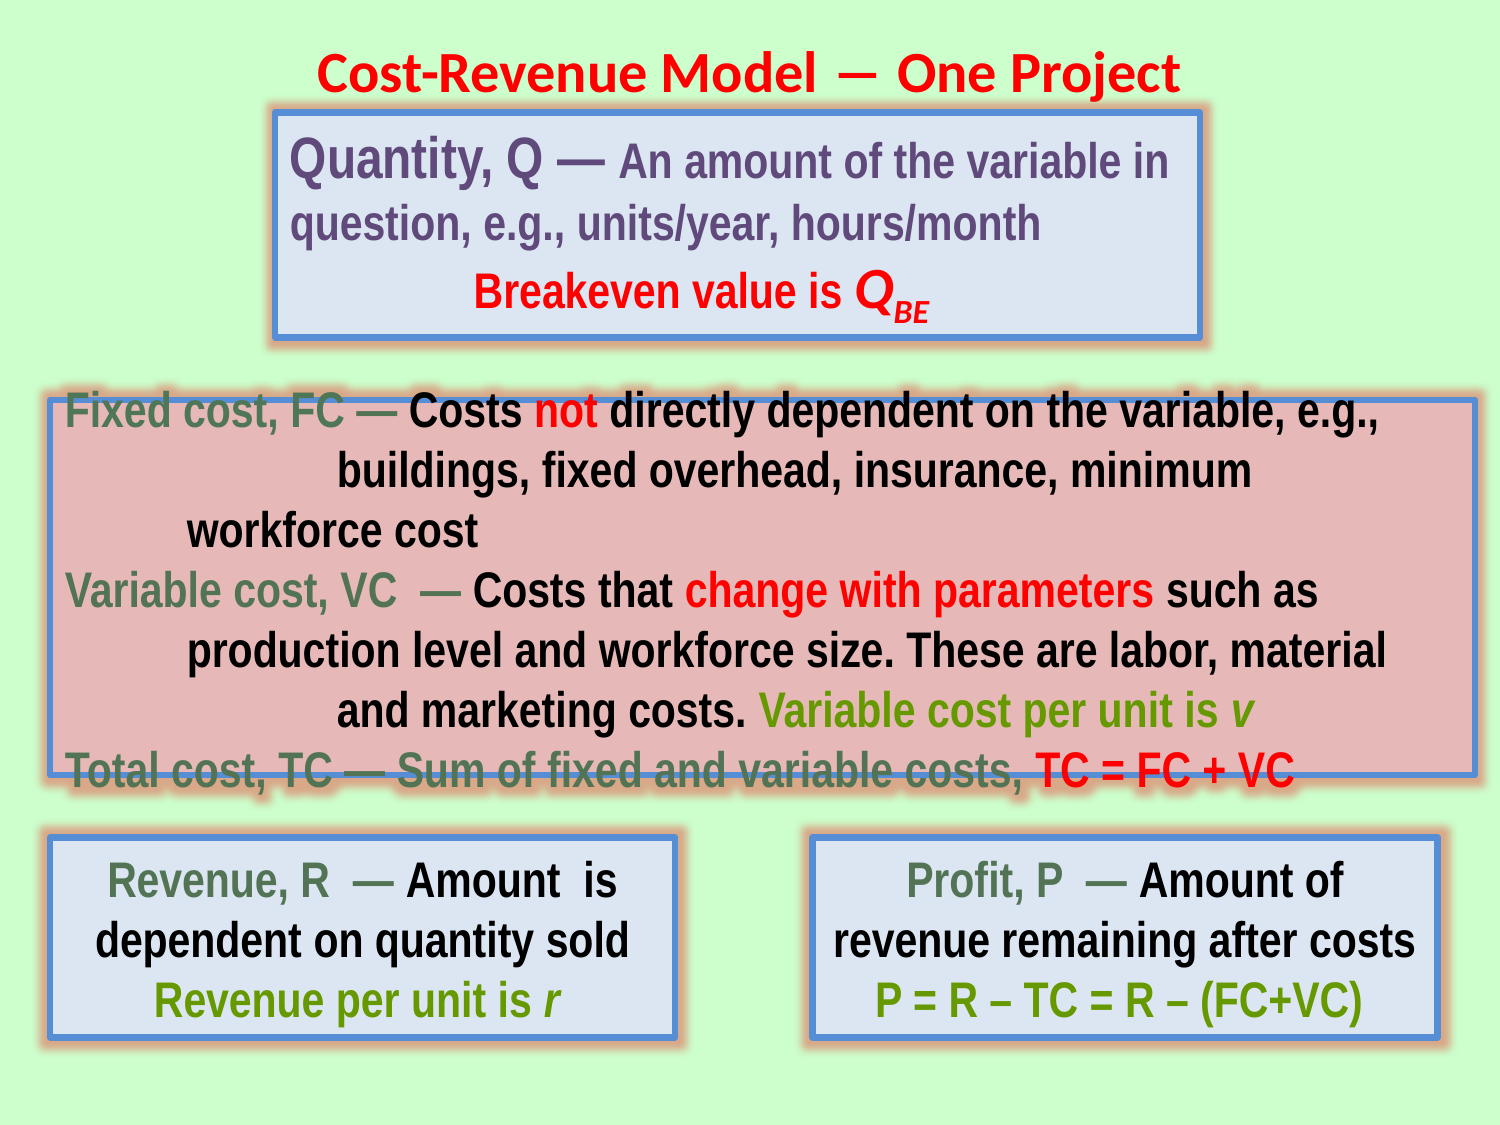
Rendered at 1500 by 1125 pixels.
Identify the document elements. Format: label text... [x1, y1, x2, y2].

text_box Fixed cost, FC — Costs not directly dependent on the variable, e.g., buildings, fixed overhead, insurance, minimum workforce cost Variable cost, VC — Costs that change with parameters such as production level and workforce size. These are labor, material and marketing costs. Variable cost per unit is v Total cost, TC — Sum of fixed and variable costs, TC = FC + VC [48, 398, 1477, 777]
text_box Value of a parameter that makes two elements equal [264, 101, 1214, 113]
text_box Revenue, R — Amount is dependent on quantity sold Revenue per unit is r [48, 835, 677, 1040]
text_box Profit, P — Amount of revenue remaining after costs P = R – TC = R – (FC+VC) [810, 835, 1439, 1040]
title Cost-Revenue Model ― One Project [37, 24, 1463, 113]
text_box Quantity, Q — An amount of the variable in question, e.g., units/year, hours/month Breakeven value is QBE [273, 110, 1202, 339]
